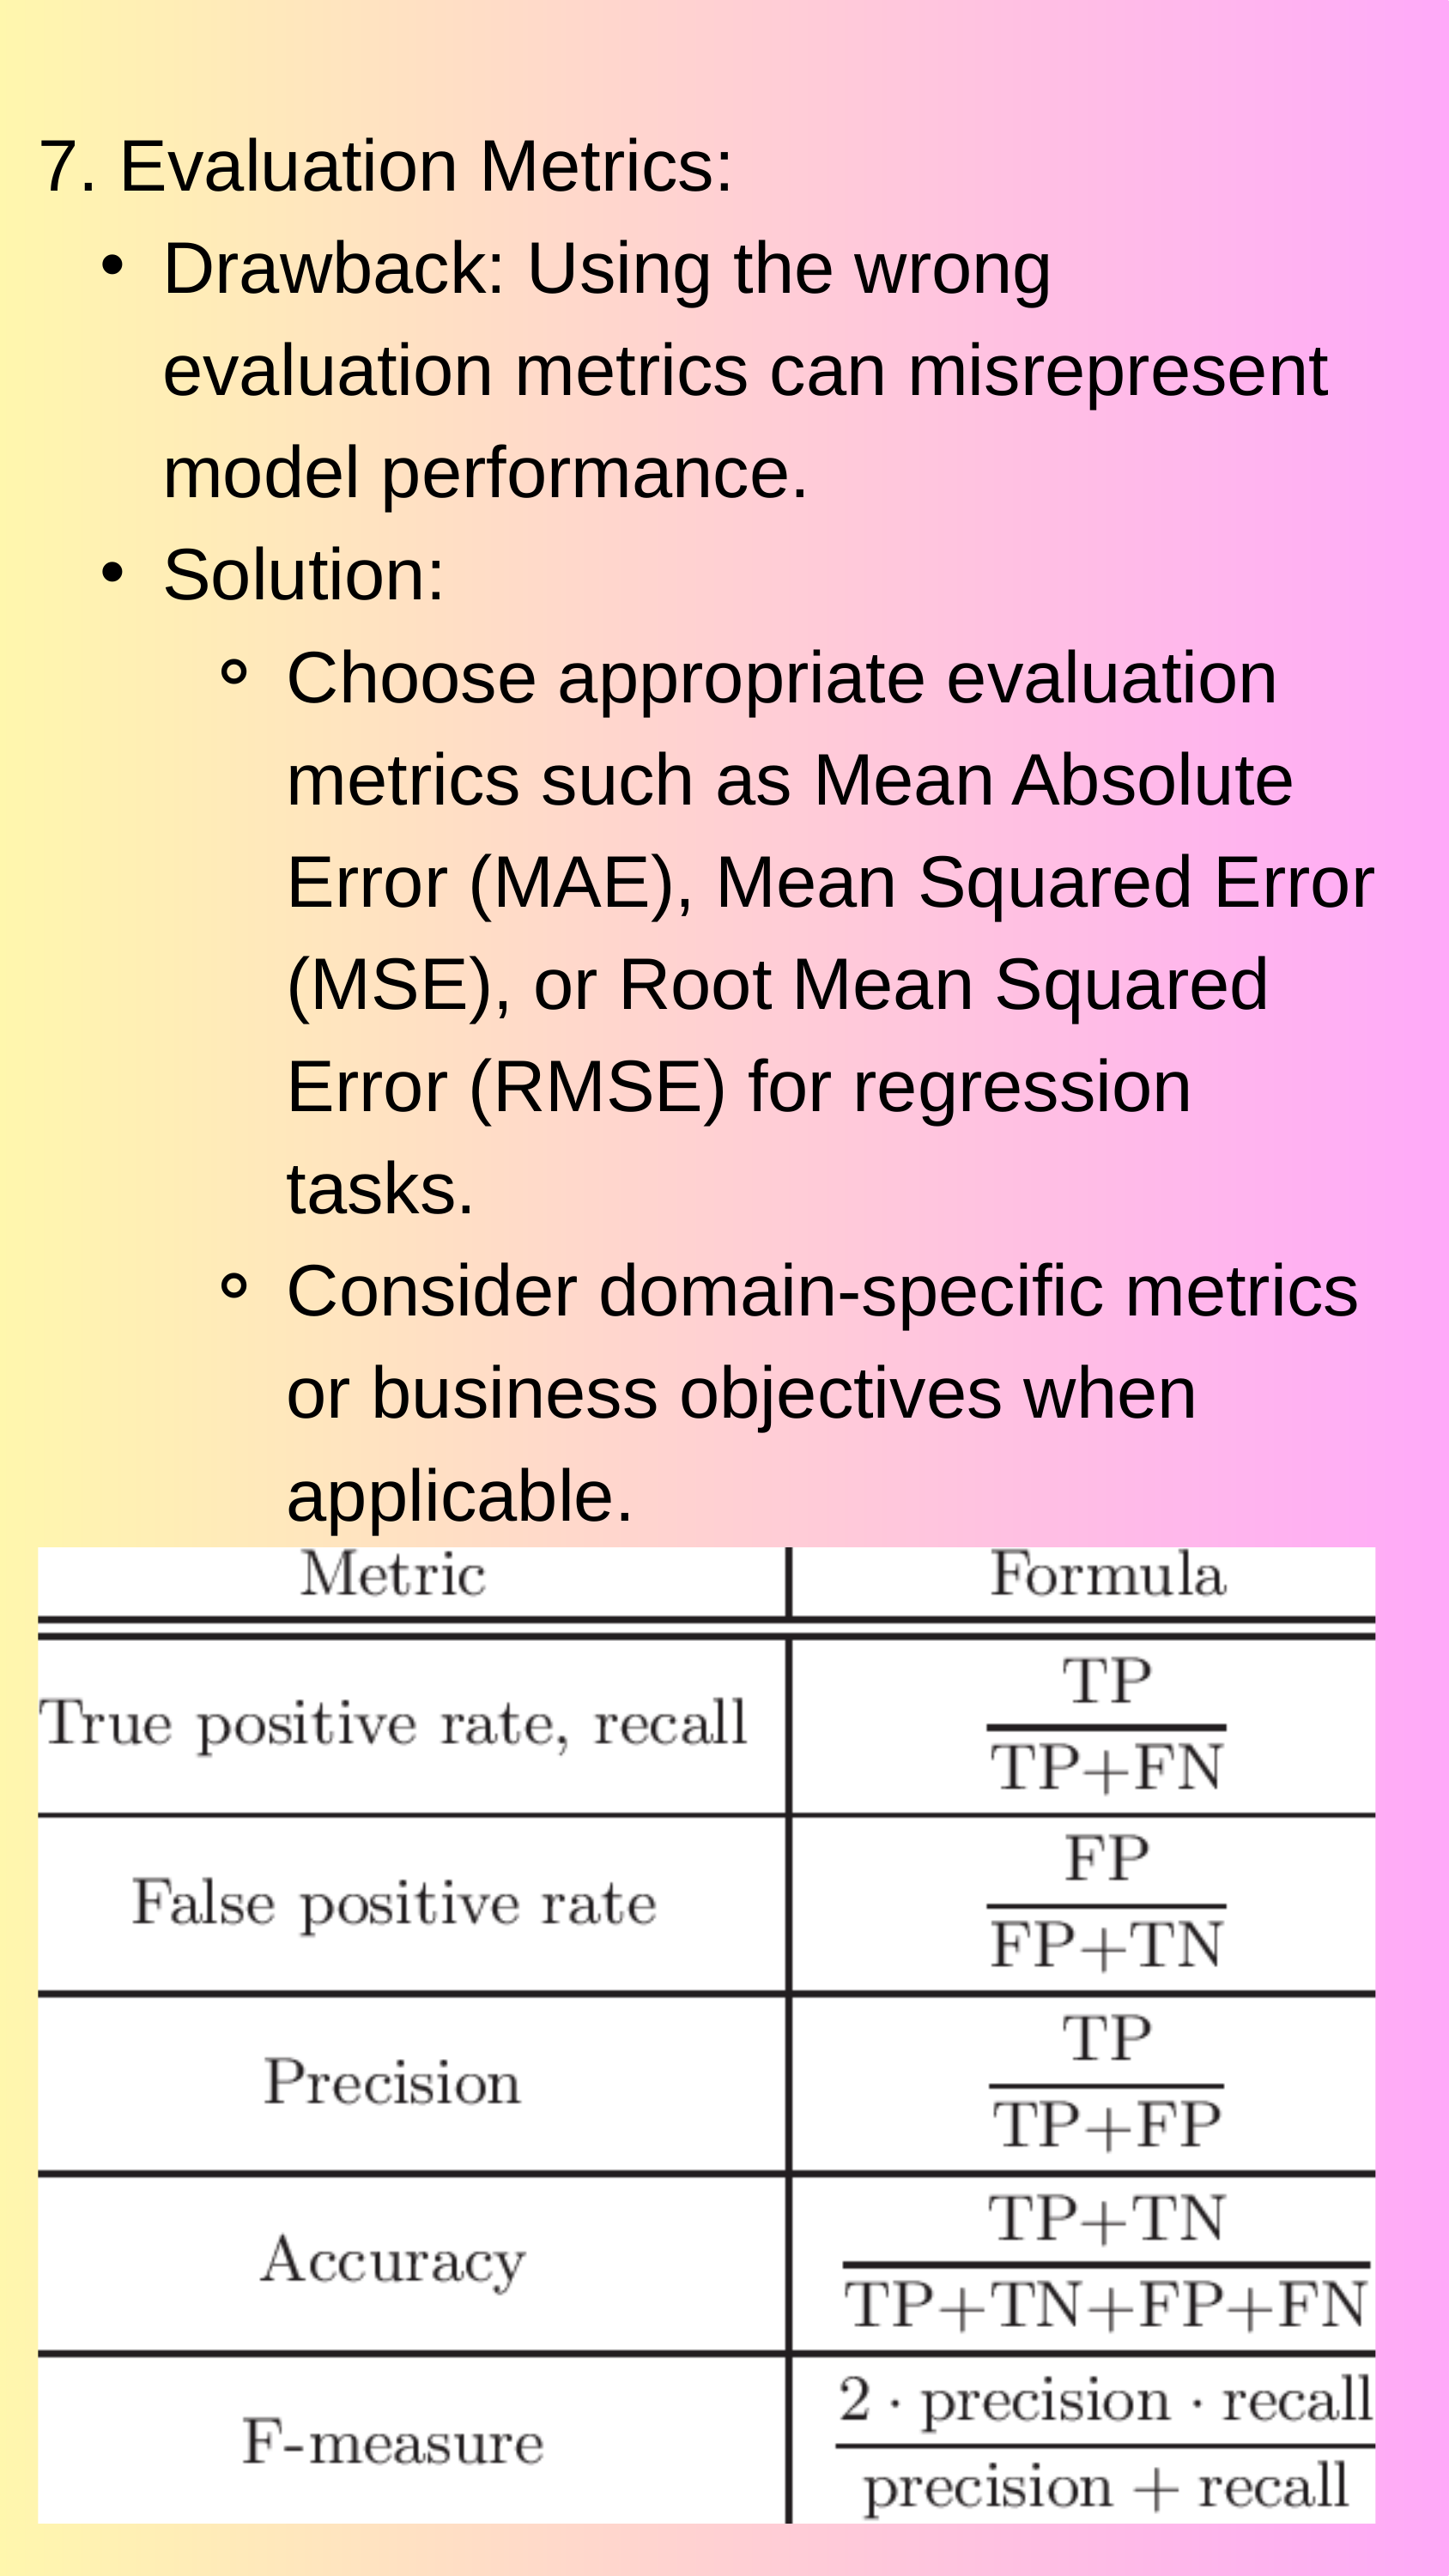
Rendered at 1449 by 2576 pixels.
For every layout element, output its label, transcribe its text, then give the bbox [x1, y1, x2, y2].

text_box 7. Evaluation Metrics: Drawback: Using the wrong evaluation metrics can misrepresent model performance. Solution: Choose appropriate evaluation metrics such as Mean Absolute Error (MAE), Mean Squared Error (MSE), or Root Mean Squared Error (RMSE) for regression tasks. Consider domain-specific metrics or business objectives when applicable. [38, 103, 1404, 1536]
text_box [38, 1547, 1376, 2524]
